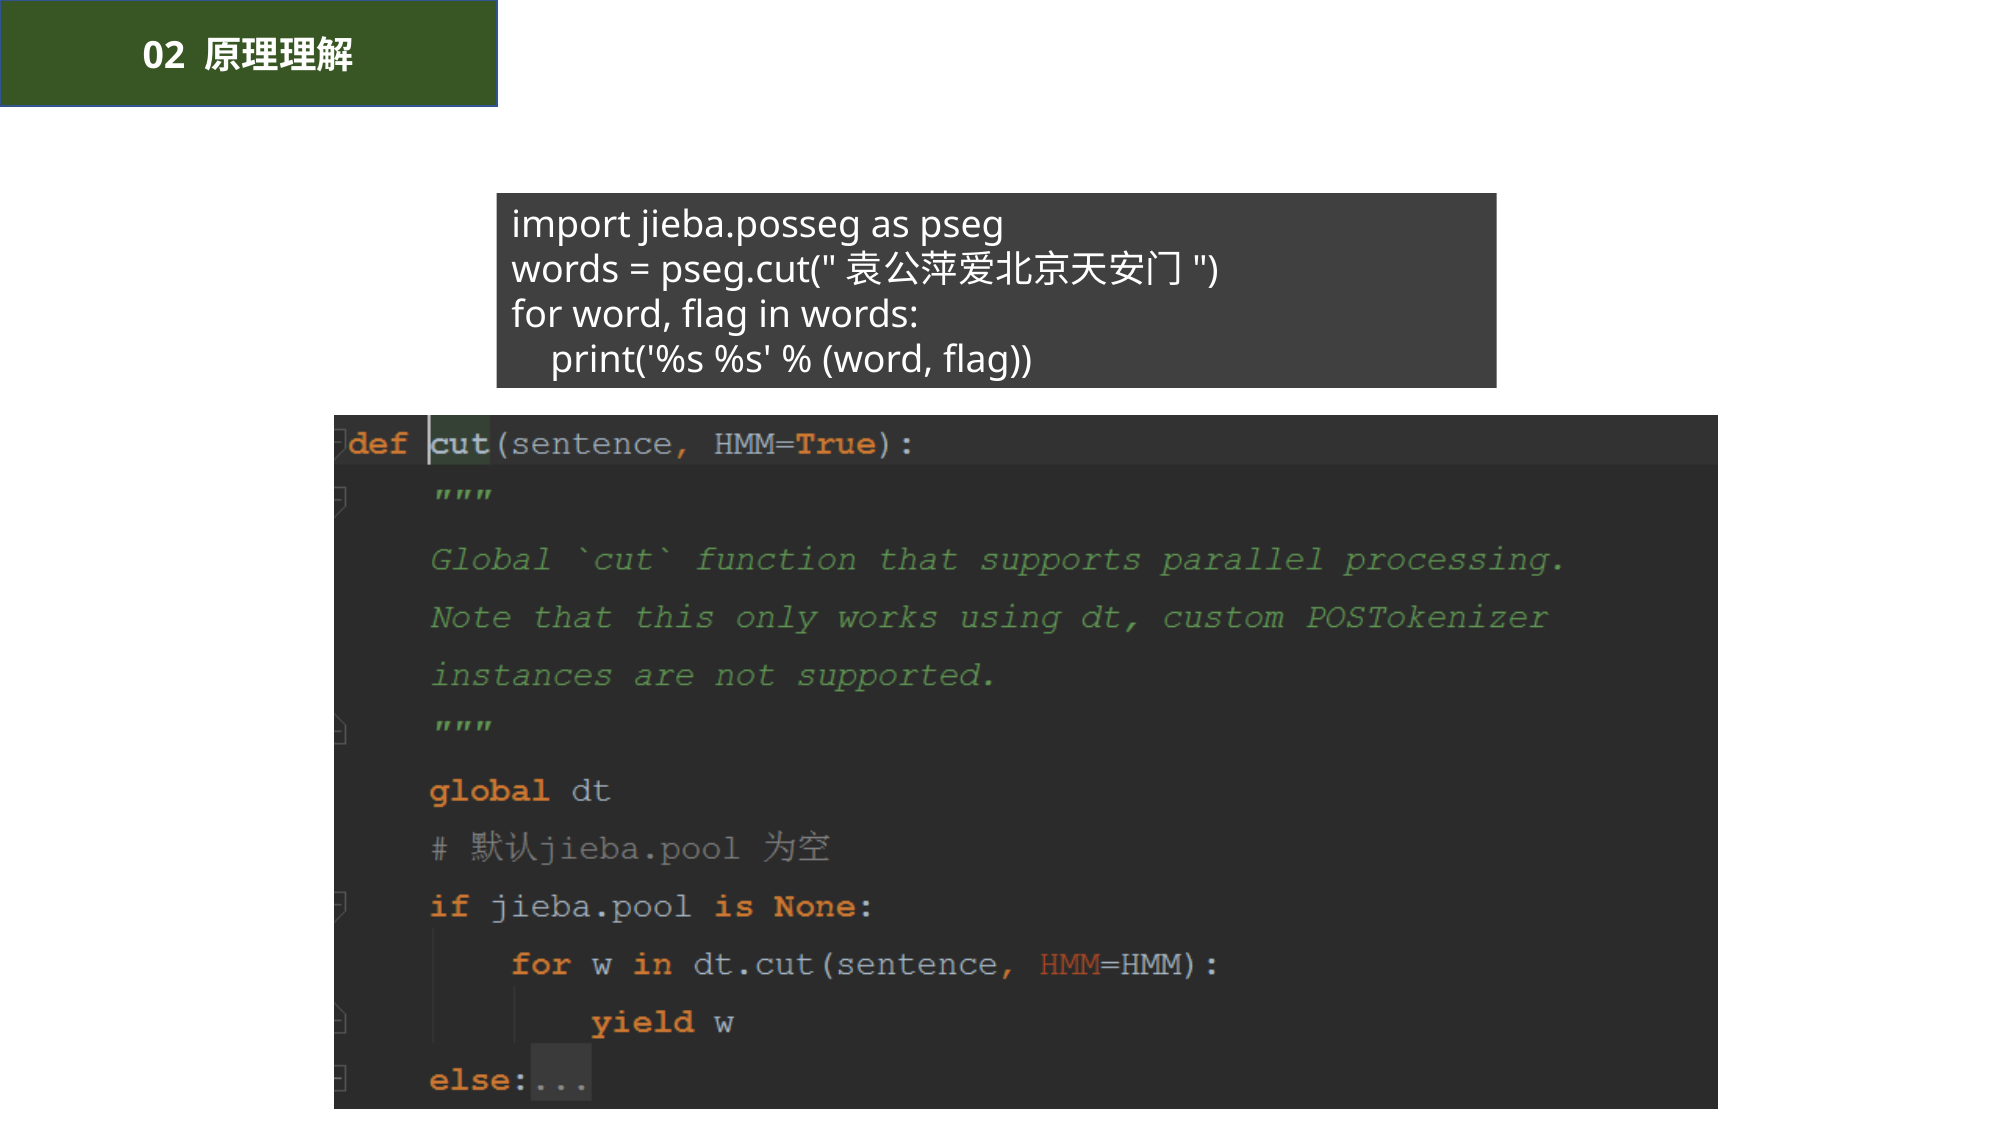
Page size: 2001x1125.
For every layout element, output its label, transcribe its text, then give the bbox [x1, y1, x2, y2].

text_box 02 原理理解 [0, 0, 498, 107]
picture [334, 415, 1718, 1109]
text_box import jieba.posseg as pseg words = pseg.cut("袁公萍爱北京天安门") for word, flag in words: print('%s %s' % (word, flag)) [496, 193, 1497, 388]
